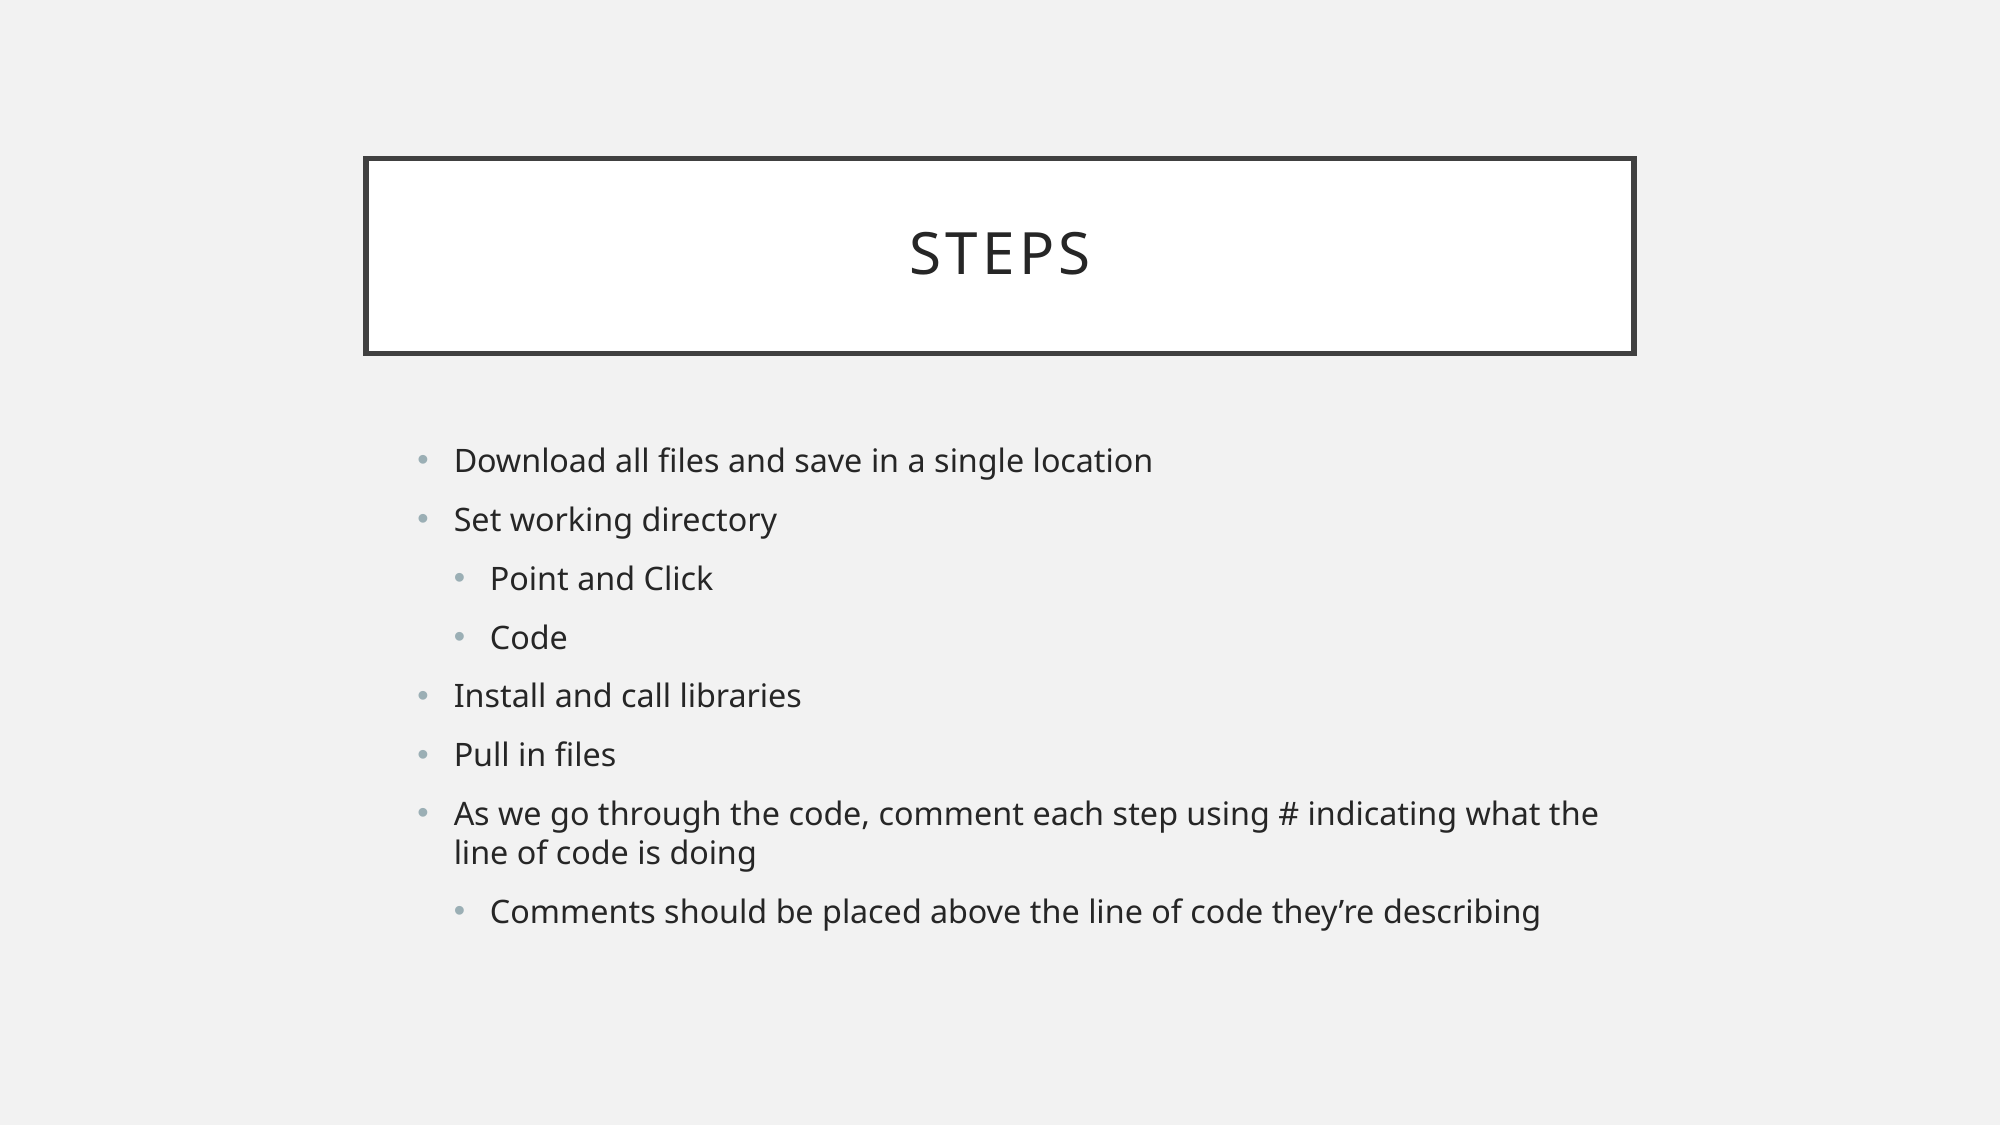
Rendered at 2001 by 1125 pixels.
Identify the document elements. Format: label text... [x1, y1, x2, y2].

title Steps [363, 156, 1637, 356]
list Download all files and save in a single location Set working directory Point and Click Code Install and call libraries Pull in files As we go through the code, comment each step using # indicating what the line of code is doing Comments should be placed above the line of code they’re describing [366, 432, 1634, 942]
